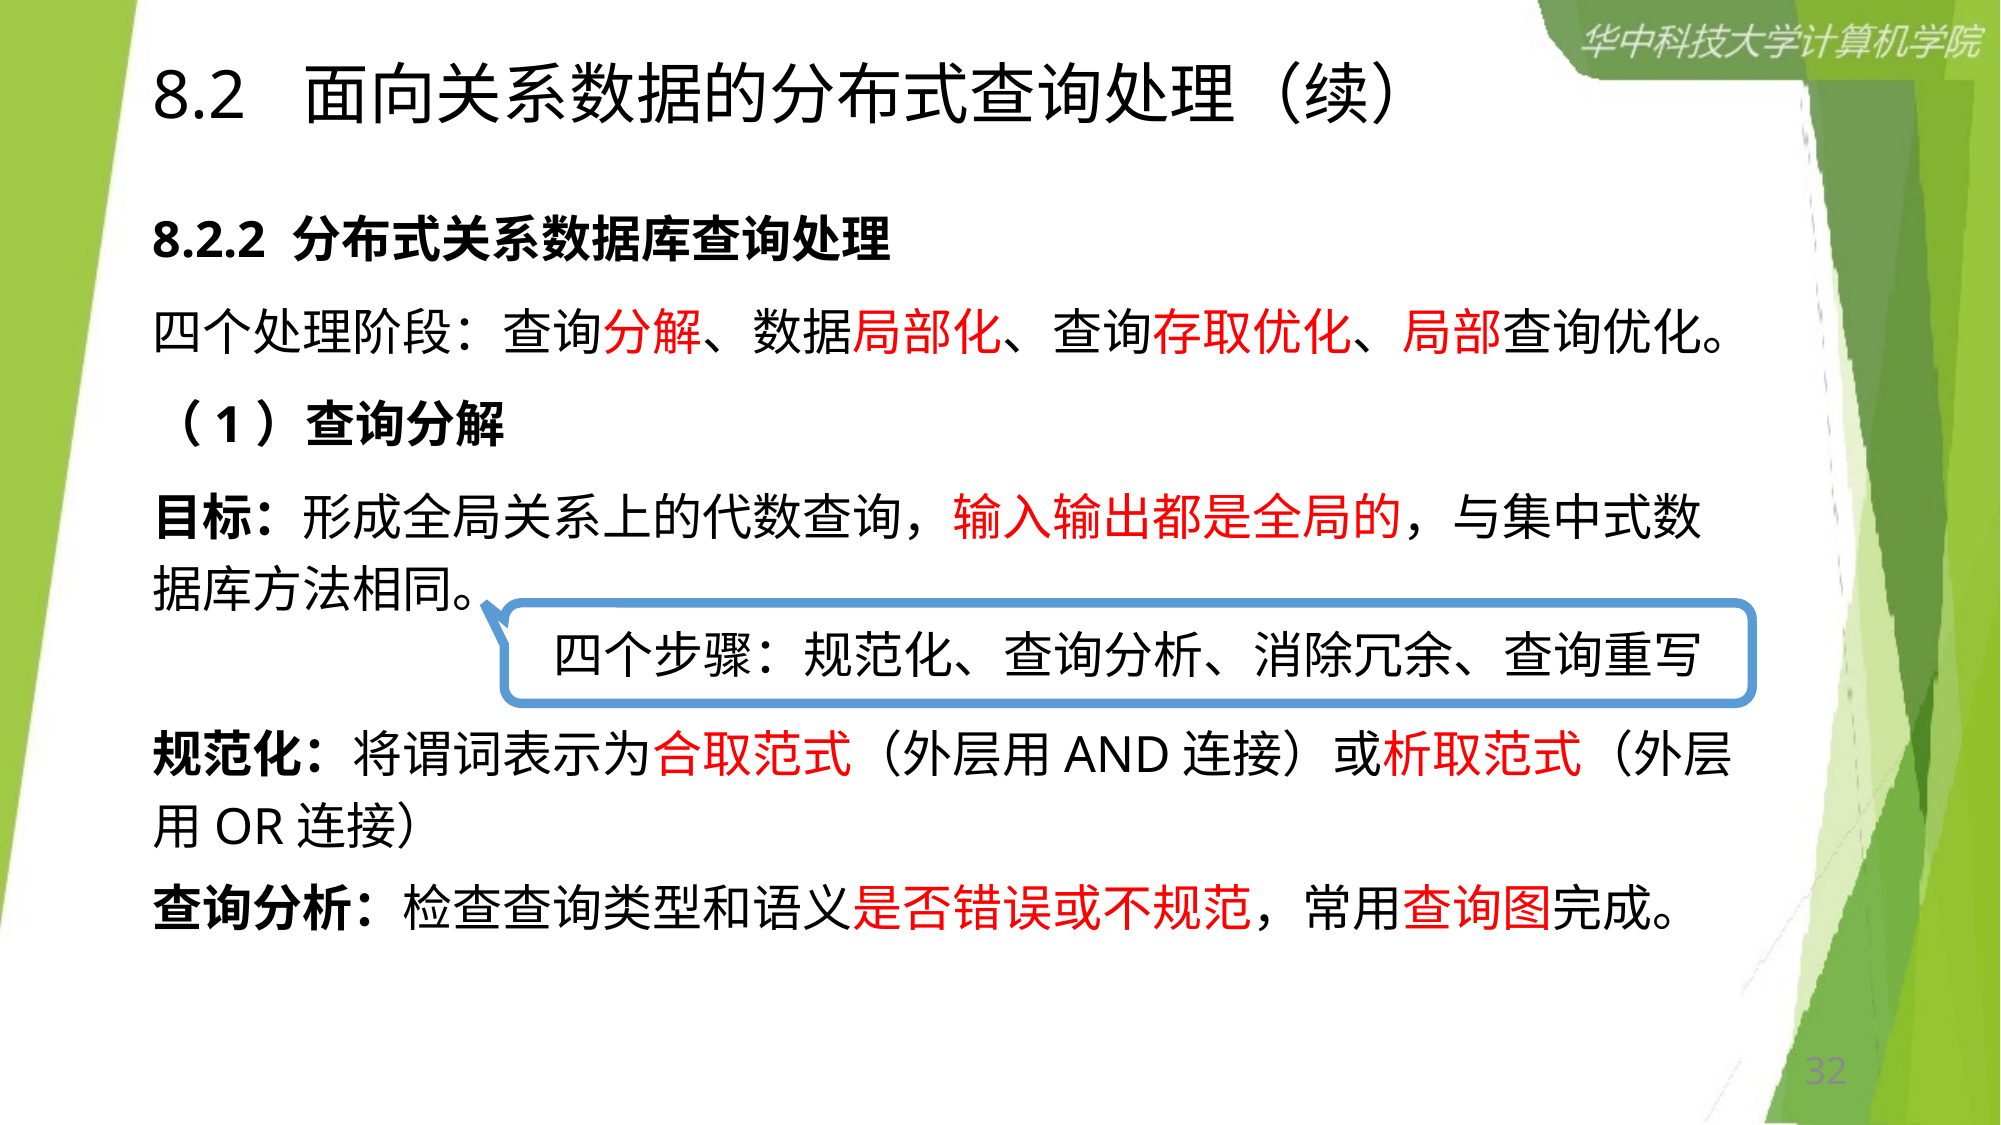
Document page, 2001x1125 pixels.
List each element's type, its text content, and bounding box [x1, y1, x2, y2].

list 8.2.2 分布式关系数据库查询处理 四个处理阶段：查询分解、数据局部化、查询存取优化、局部查询优化。 （1）查询分解 目标：形成全局关系上的代数查询，输入输出都是全局的，与集中式数据库方法相同。 规范化：将谓词表示为合取范式（外层用AND连接）或析取范式（外层用OR连接） 查询分析：检查查询类型和语义是否错误或不规范，常用查询图完成。 [137, 187, 1753, 1019]
title 8.2 面向关系数据的分布式查询处理（续） [137, 5, 1863, 188]
text_box 四个步骤：规范化、查询分析、消除冗余、查询重写 [483, 601, 1754, 705]
slide_number 32 [1412, 1042, 1863, 1103]
picture [0, 0, 2001, 1125]
